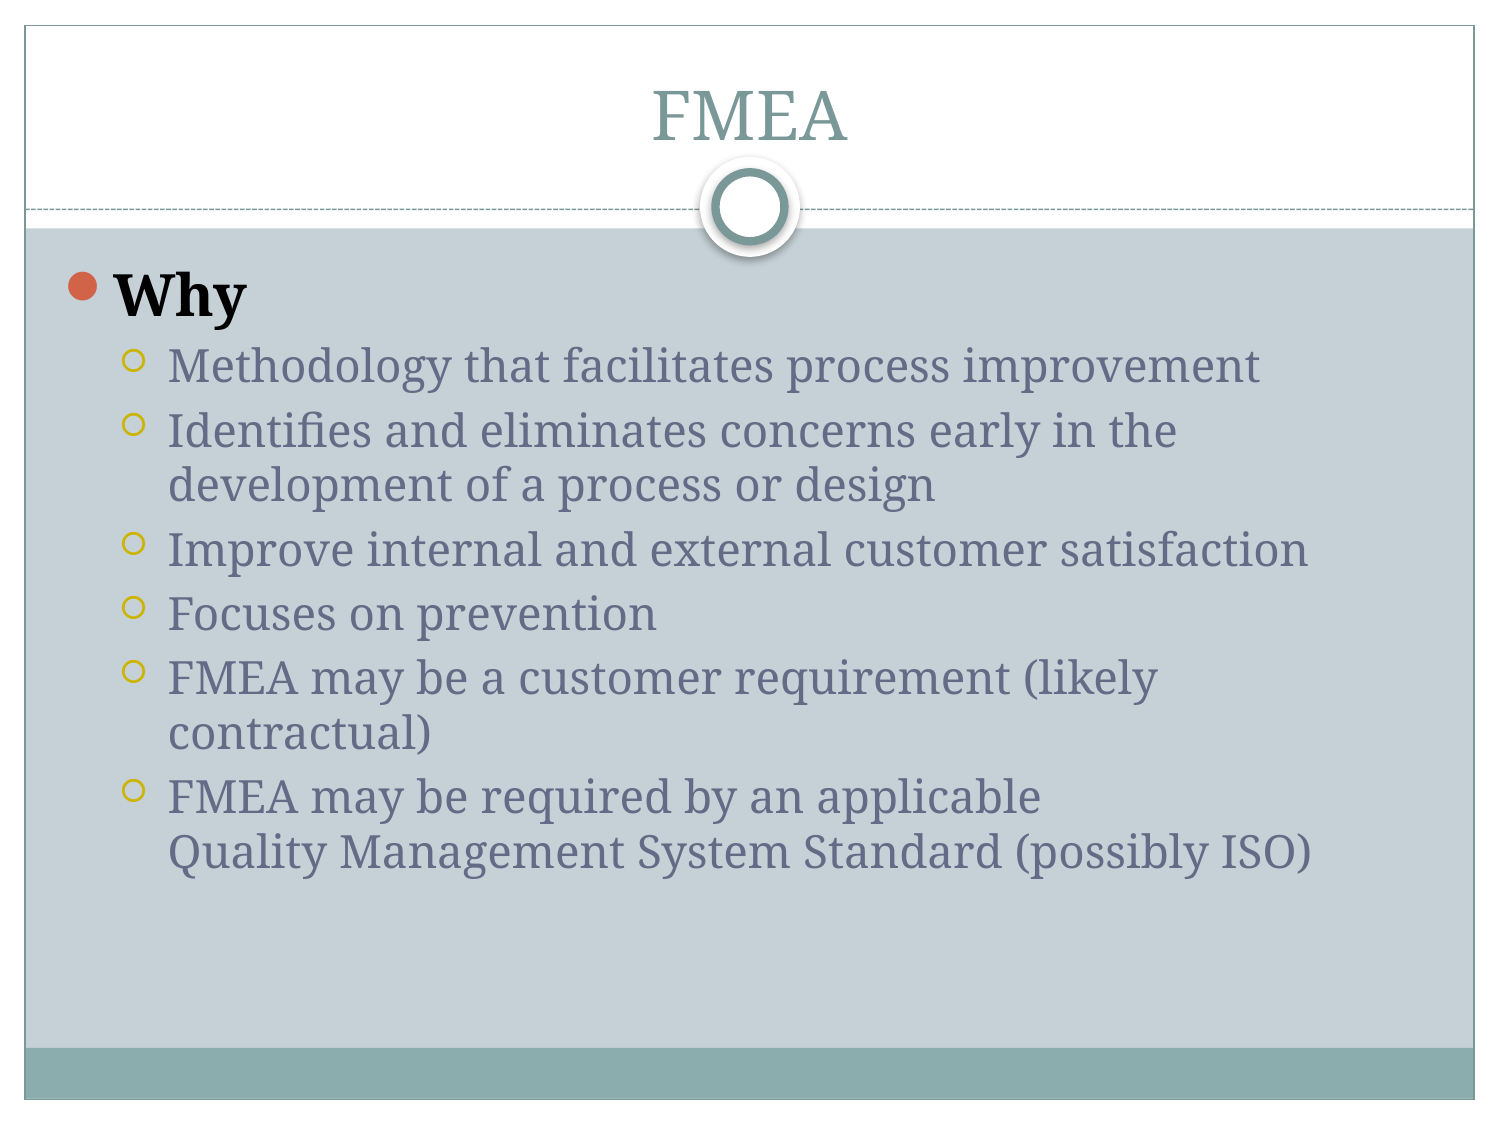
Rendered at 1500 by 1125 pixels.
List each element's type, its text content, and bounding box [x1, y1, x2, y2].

title FMEA [49, 37, 1450, 162]
list Why Methodology that facilitates process improvement Identifies and eliminates concerns early in the development of a process or design Improve internal and external customer satisfaction Focuses on prevention FMEA may be a customer requirement (likely contractual) FMEA may be required by an applicable Quality Management System Standard (possibly ISO) [49, 250, 1445, 1001]
